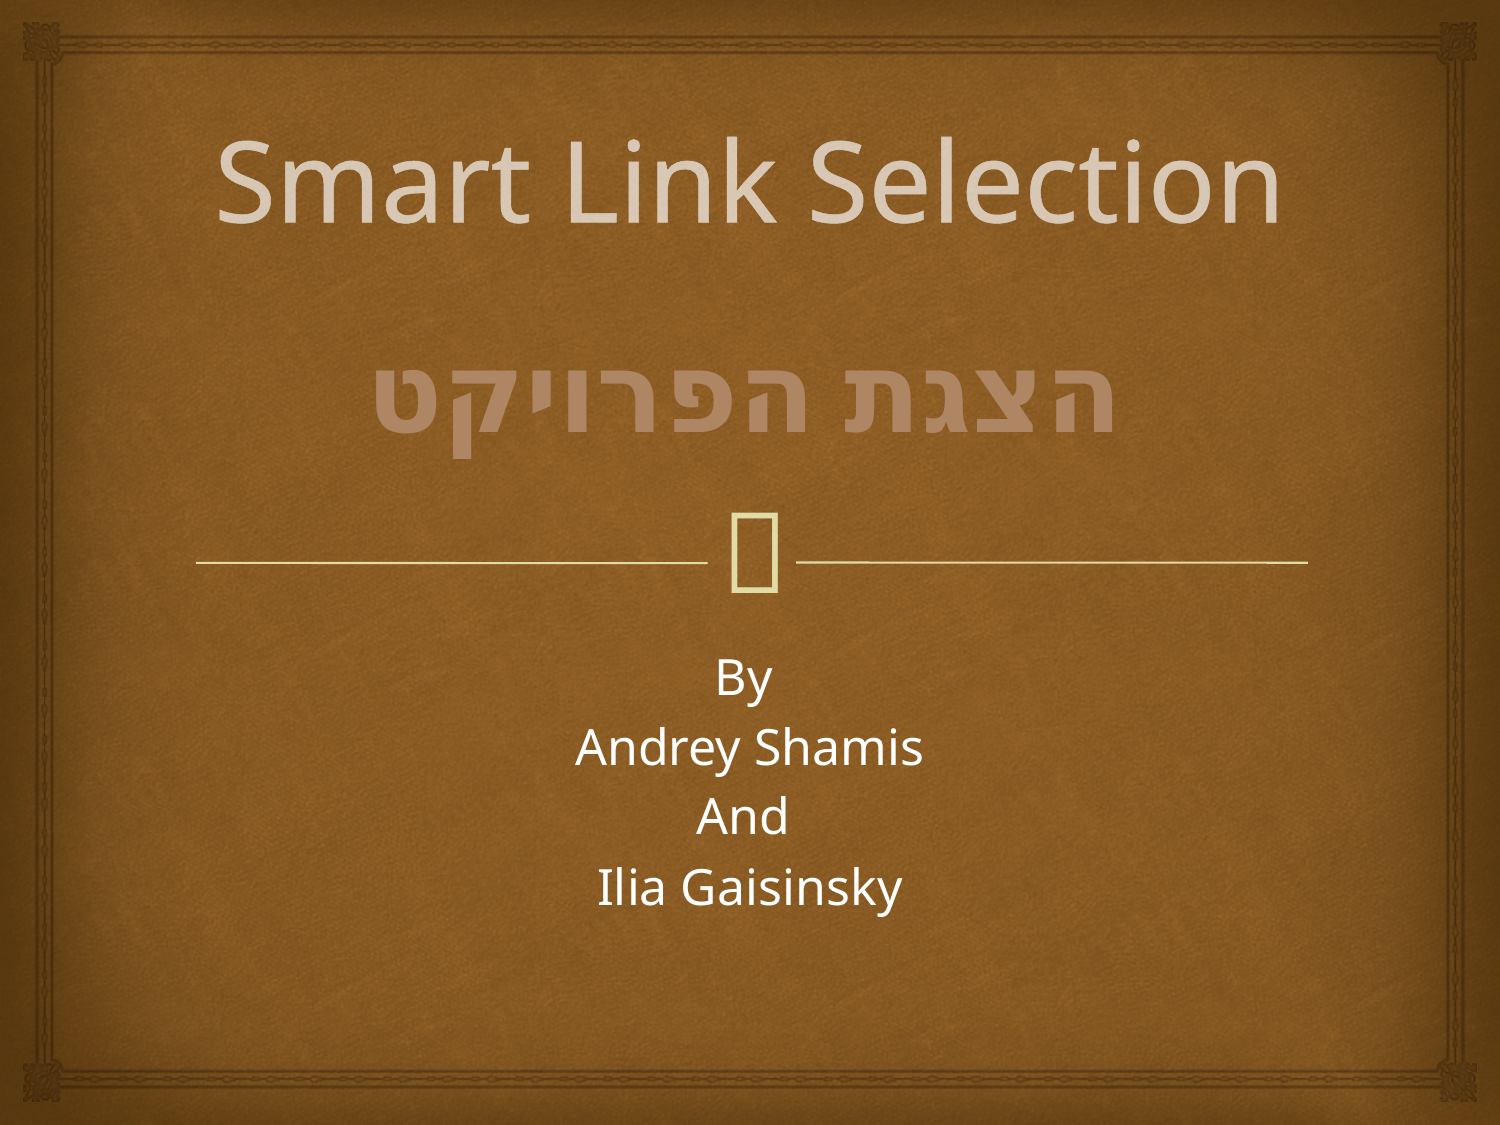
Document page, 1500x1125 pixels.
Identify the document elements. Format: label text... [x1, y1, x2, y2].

title Smart Link Selection [194, 62, 1306, 253]
text_box הצגת הפרויקט [351, 312, 1138, 463]
picture [0, 0, 1500, 1125]
subtitle By Andrey Shamis And Ilia Gaisinsky [225, 637, 1275, 925]
